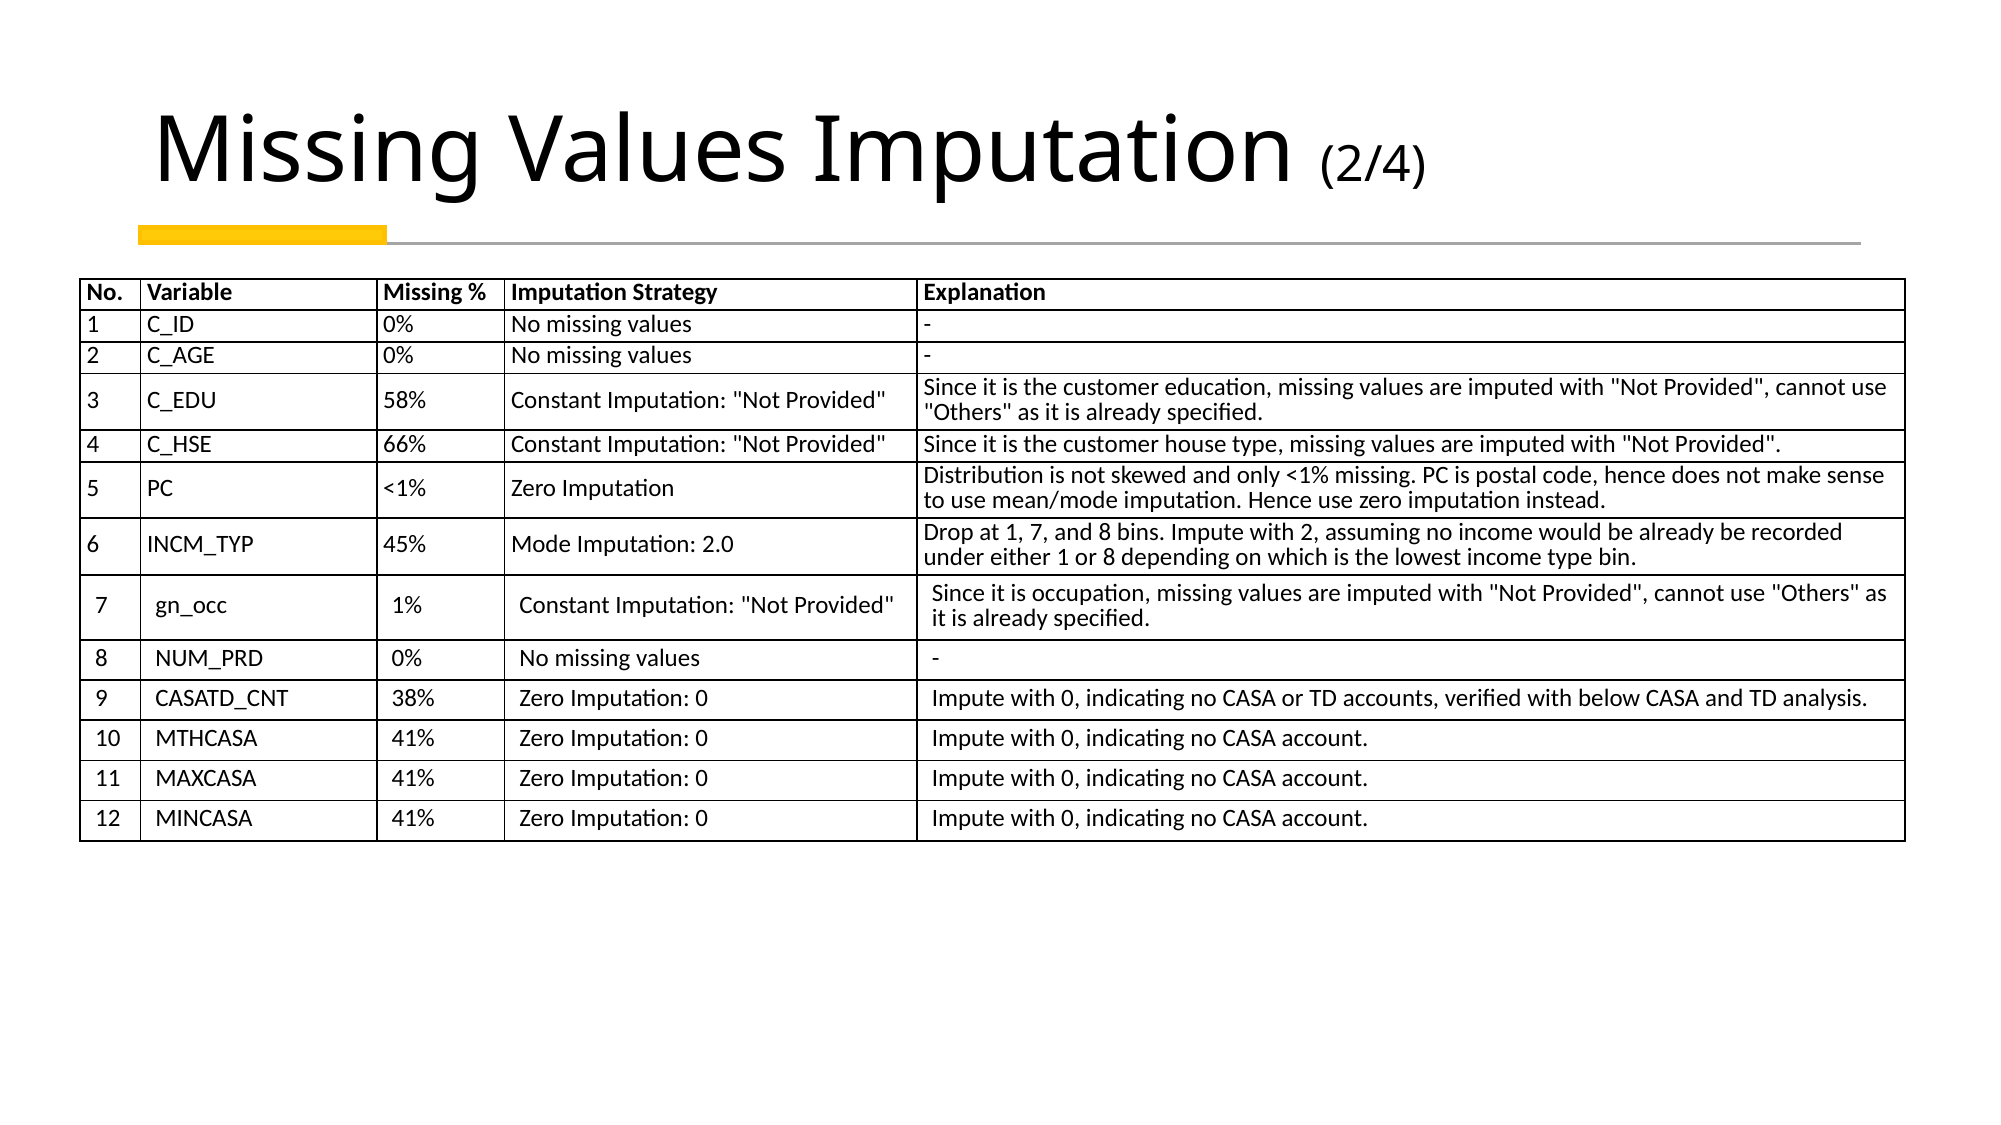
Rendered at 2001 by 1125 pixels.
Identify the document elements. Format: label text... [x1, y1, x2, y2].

table_cell Constant Imputation: "Not Provided" [505, 576, 916, 639]
table_cell 7 [81, 576, 140, 639]
table_cell Zero Imputation: 0 [505, 721, 916, 760]
table_header No. [81, 280, 140, 309]
table_cell Impute with 0, indicating no CASA account. [918, 801, 1904, 840]
table_cell 66% [378, 431, 504, 461]
table_cell 5 [81, 463, 140, 517]
table_cell Drop at 1, 7, and 8 bins. Impute with 2, assuming no income would be already be recorded under either 1 or 8 depending on which is the lowest income type bin. [918, 519, 1904, 574]
table_cell Since it is the customer education, missing values are imputed with "Not Provided", cannot use "Others" as it is already specified. [918, 374, 1904, 429]
table_cell - [918, 311, 1904, 341]
table_cell 58% [378, 374, 504, 429]
table_cell No missing values [505, 343, 916, 373]
table_cell - [918, 343, 1904, 373]
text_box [140, 227, 1862, 244]
table_cell Since it is the customer house type, missing values are imputed with "Not Provided". [918, 431, 1904, 461]
table_cell 38% [378, 681, 504, 719]
table_cell 3 [81, 374, 140, 429]
table_cell C_AGE [141, 343, 376, 373]
table_cell Distribution is not skewed and only <1% missing. PC is postal code, hence does not make sense to use mean/mode imputation. Hence use zero imputation instead. [918, 463, 1904, 517]
table_cell Zero Imputation: 0 [505, 801, 916, 840]
table_cell 0% [378, 641, 504, 679]
table_cell NUM_PRD [141, 641, 376, 679]
table_cell 8 [81, 641, 140, 679]
table_cell INCM_TYP [141, 519, 376, 574]
table_cell 12 [81, 801, 140, 840]
table_cell 9 [81, 681, 140, 719]
table_cell 41% [378, 721, 504, 760]
table_cell Impute with 0, indicating no CASA or TD accounts, verified with below CASA and TD analysis. [918, 681, 1904, 719]
table_cell MAXCASA [141, 761, 376, 800]
table_cell 4 [81, 431, 140, 461]
table_cell 2 [81, 343, 140, 373]
table_header Imputation Strategy [505, 280, 916, 309]
table_cell 41% [378, 801, 504, 840]
table_cell Zero Imputation: 0 [505, 761, 916, 800]
table_cell PC [141, 463, 376, 517]
table_cell 0% [378, 311, 504, 341]
table_cell - [918, 641, 1904, 679]
table_cell 0% [378, 343, 504, 373]
table_cell 1 [81, 311, 140, 341]
table_cell 41% [378, 761, 504, 800]
table_cell No missing values [505, 641, 916, 679]
table_cell Zero Imputation: 0 [505, 681, 916, 719]
table_cell CASATD_CNT [141, 681, 376, 719]
table_cell 11 [81, 761, 140, 800]
table_cell 6 [81, 519, 140, 574]
table_cell MINCASA [141, 801, 376, 840]
table_cell No missing values [505, 311, 916, 341]
table_cell gn_occ [141, 576, 376, 639]
table_cell 10 [81, 721, 140, 760]
table_cell C_EDU [141, 374, 376, 429]
table_cell Mode Imputation: 2.0 [505, 519, 916, 574]
table_header Explanation [918, 280, 1904, 309]
table_cell Since it is occupation, missing values are imputed with "Not Provided", cannot use "Others" as it is already specified. [918, 576, 1904, 639]
table_cell 1% [378, 576, 504, 639]
table_cell Constant Imputation: "Not Provided" [505, 431, 916, 461]
table_cell Zero Imputation [505, 463, 916, 517]
table_cell 45% [378, 519, 504, 574]
table_cell <1% [378, 463, 504, 517]
table_cell Impute with 0, indicating no CASA account. [918, 721, 1904, 760]
table_header Variable [141, 280, 376, 309]
table_header Missing % [378, 280, 504, 309]
table_cell C_ID [141, 311, 376, 341]
table_cell Impute with 0, indicating no CASA account. [918, 761, 1904, 800]
table_cell MTHCASA [141, 721, 376, 760]
title Missing Values Imputation (2/4) [138, 41, 1862, 209]
table_cell Constant Imputation: "Not Provided" [505, 374, 916, 429]
table_cell C_HSE [141, 431, 376, 461]
